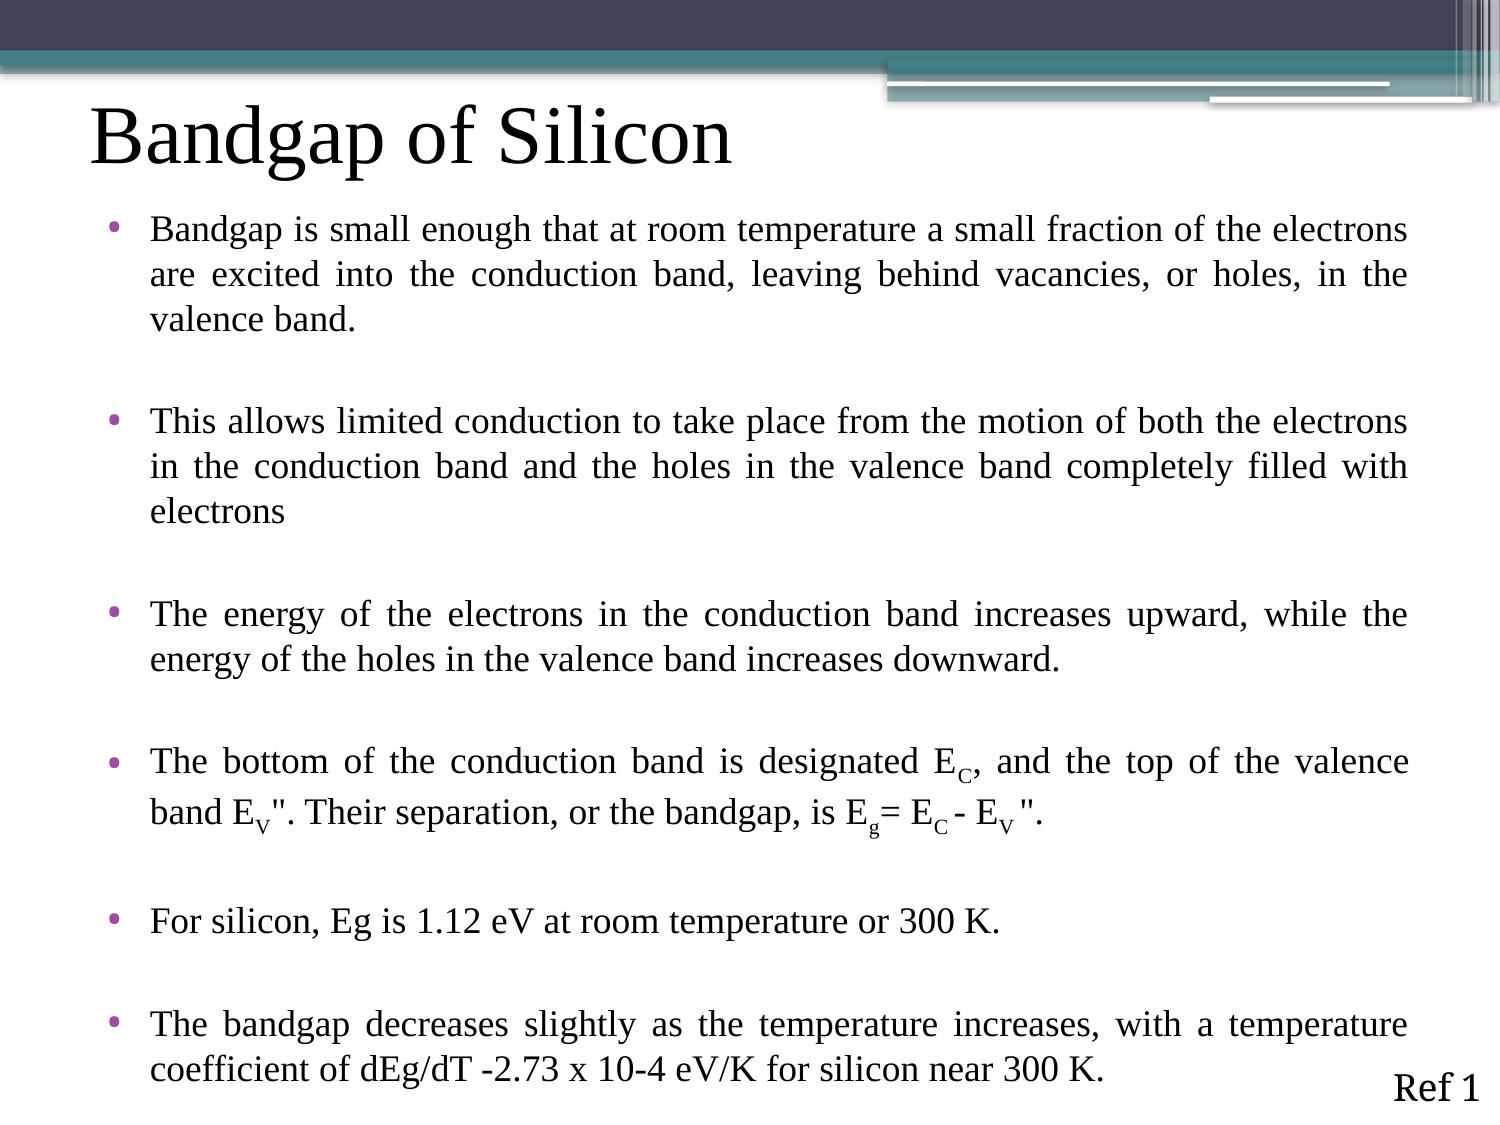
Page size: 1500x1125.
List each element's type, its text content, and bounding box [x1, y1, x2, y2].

text_box Ref 1 [1378, 1057, 1497, 1117]
list Bandgap is small enough that at room temperature a small fraction of the electrons are excited into the conduction band, leaving behind vacancies, or holes, in the valence band. This allows limited conduction to take place from the motion of both the electrons in the conduction band and the holes in the valence band completely filled with electrons The energy of the electrons in the conduction band increases upward, while the energy of the holes in the valence band increases downward. The bottom of the conduction band is designated EC, and the top of the valence band EV". Their separation, or the bandgap, is Eg= EC - EV ". For silicon, Eg is 1.12 eV at room temperature or 300 K. The bandgap decreases slightly as the temperature increases, with a temperature coefficient of dEg/dT -2.73 x 10-4 eV/K for silicon near 300 K. [75, 196, 1425, 1078]
title Bandgap of Silicon [75, 42, 1425, 196]
